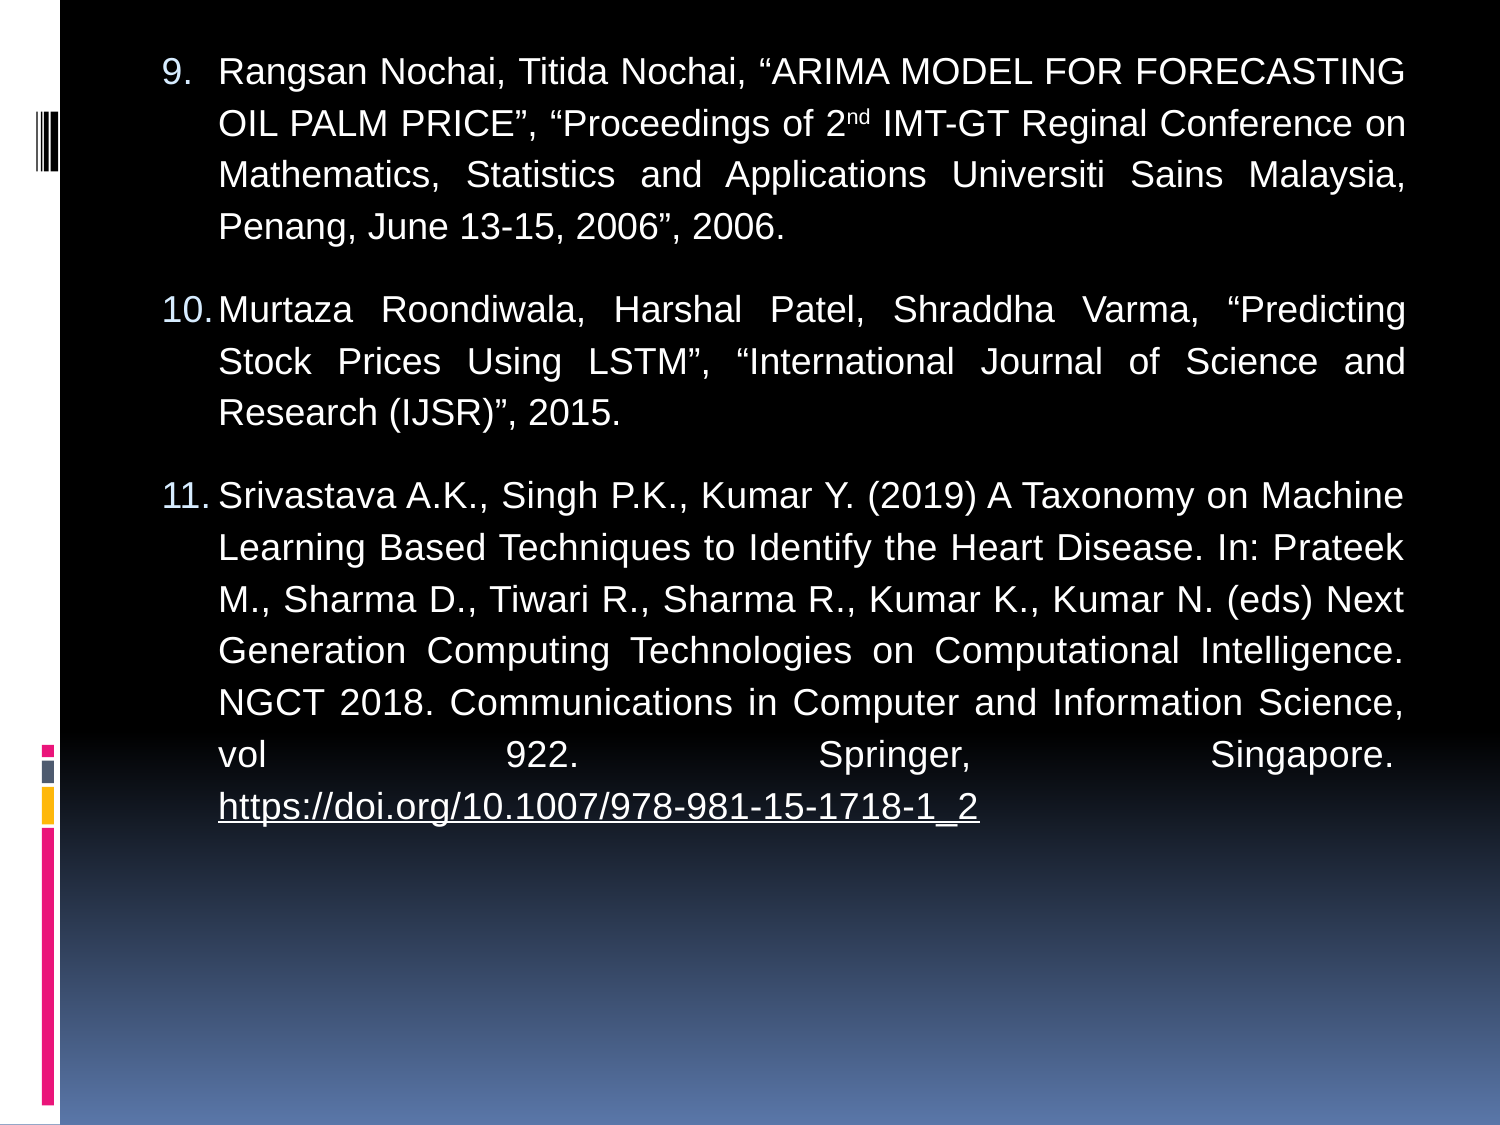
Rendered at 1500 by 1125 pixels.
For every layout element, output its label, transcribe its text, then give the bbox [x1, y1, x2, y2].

list Rangsan Nochai, Titida Nochai, “ARIMA MODEL FOR FORECASTING OIL PALM PRICE”, “Proceedings of 2nd IMT-GT Reginal Conference on Mathematics, Statistics and Applications Universiti Sains Malaysia, Penang, June 13-15, 2006”, 2006. Murtaza Roondiwala, Harshal Patel, Shraddha Varma, “Predicting Stock Prices Using LSTM”, “International Journal of Science and Research (IJSR)”, 2015. Srivastava A.K., Singh P.K., Kumar Y. (2019) A Taxonomy on Machine Learning Based Techniques to Identify the Heart Disease. In: Prateek M., Sharma D., Tiwari R., Sharma R., Kumar K., Kumar N. (eds) Next Generation Computing Technologies on Computational Intelligence. NGCT 2018. Communications in Computer and Information Science, vol 922. Springer, Singapore. https://doi.org/10.1007/978-981-15-1718-1_2 [146, 32, 1422, 1097]
